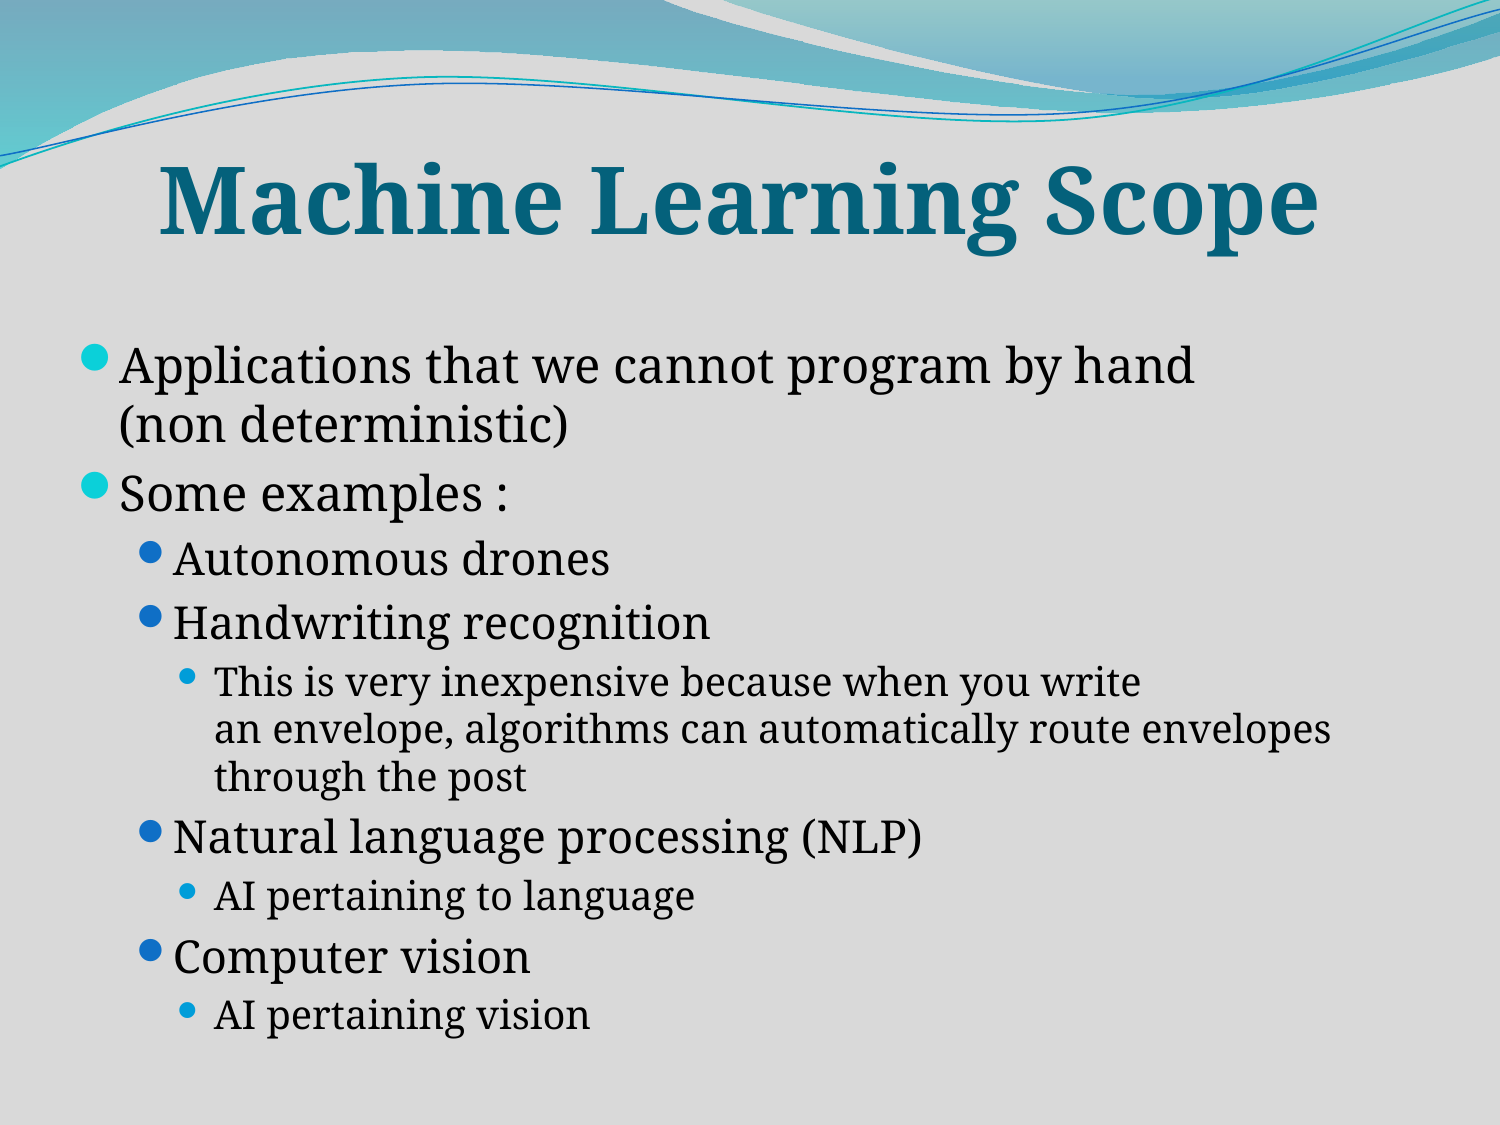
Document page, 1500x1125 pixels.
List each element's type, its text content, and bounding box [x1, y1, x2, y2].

list Applications that we cannot program by hand (non deterministic) Some examples : Autonomous drones Handwriting recognition This is very inexpensive because when you write an envelope, algorithms can automatically route envelopes through the post Natural language processing (NLP) AI pertaining to language Computer vision AI pertaining vision [62, 326, 1413, 1047]
title Machine Learning Scope [64, 66, 1415, 254]
